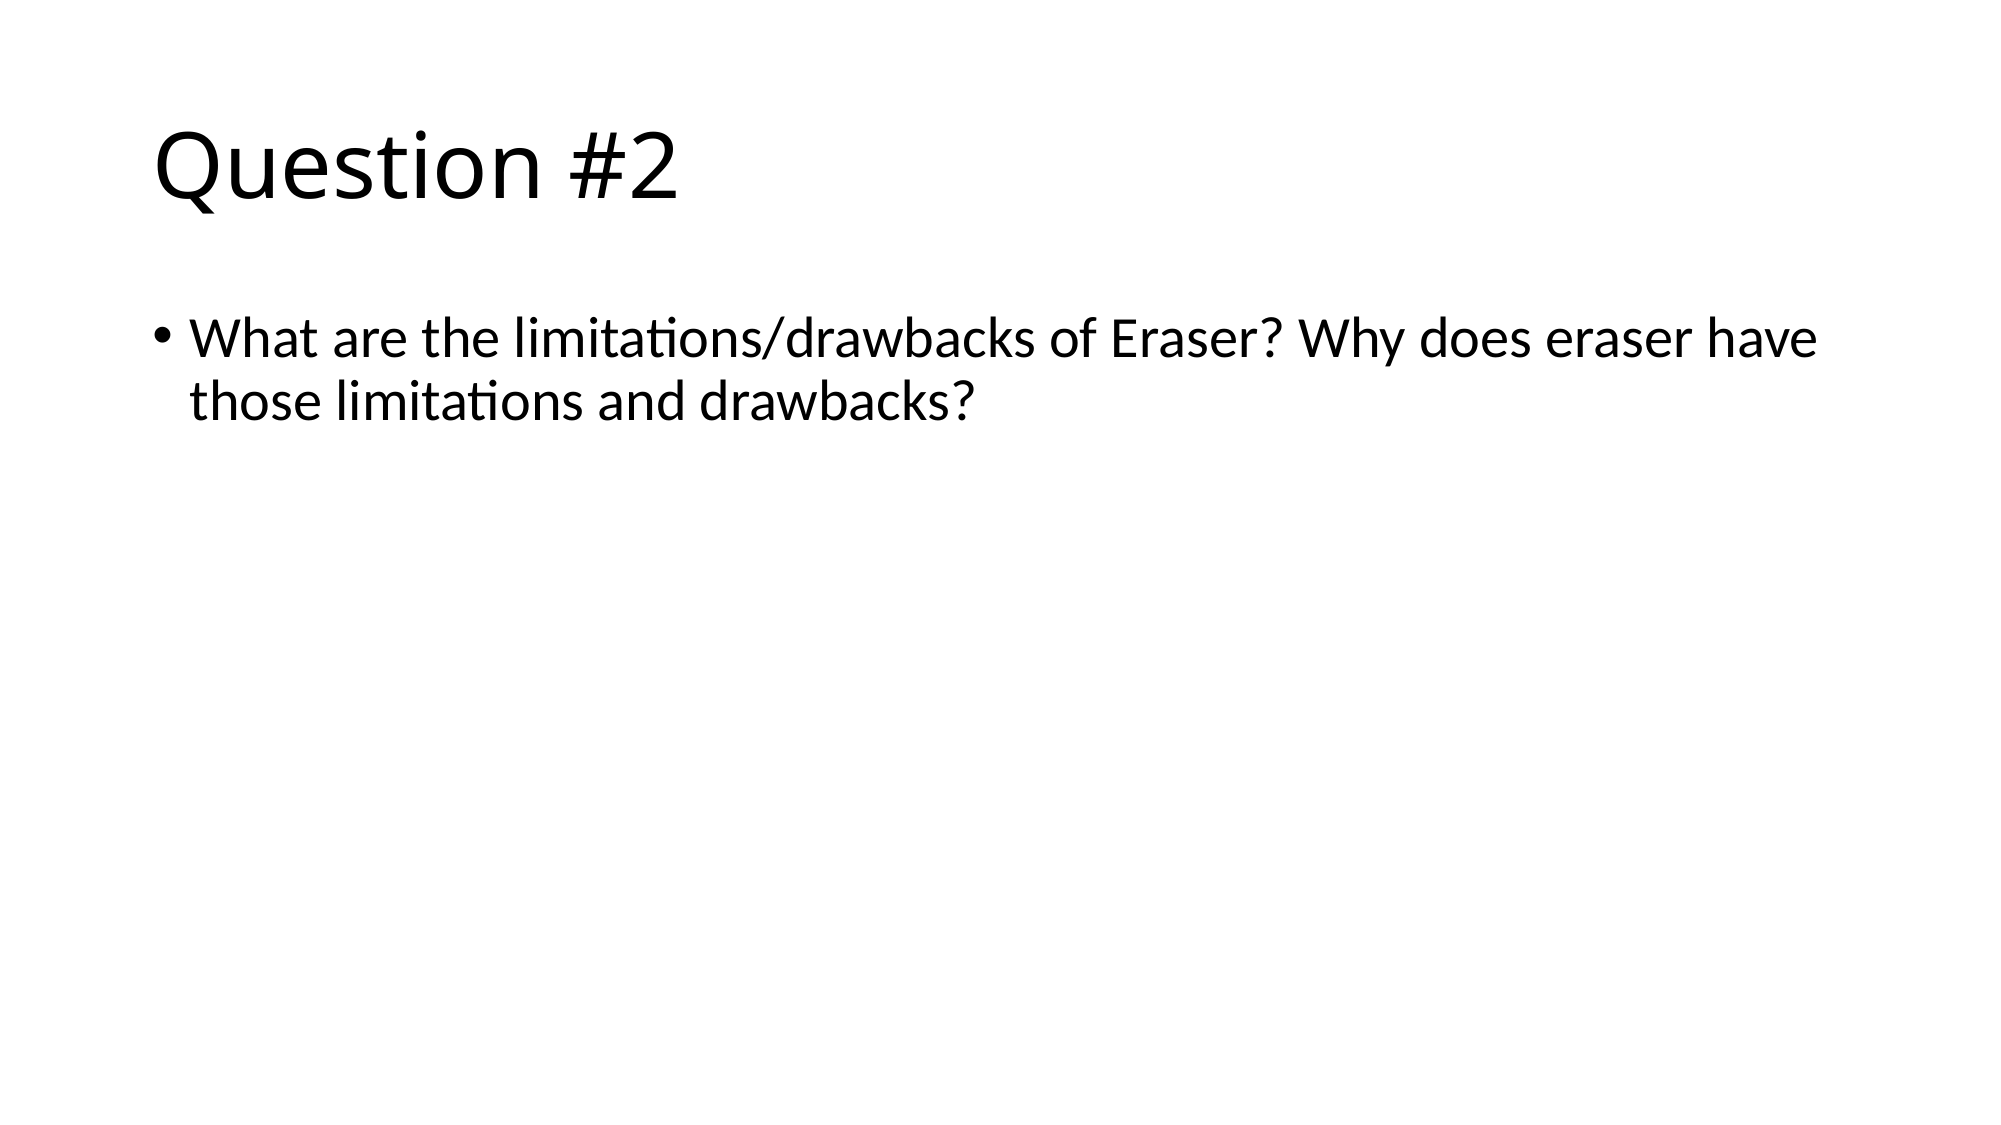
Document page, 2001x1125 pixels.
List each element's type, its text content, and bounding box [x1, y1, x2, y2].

list What are the limitations/drawbacks of Eraser? Why does eraser have those limitations and drawbacks? [137, 299, 1863, 1014]
title Question #2 [137, 59, 1863, 278]
